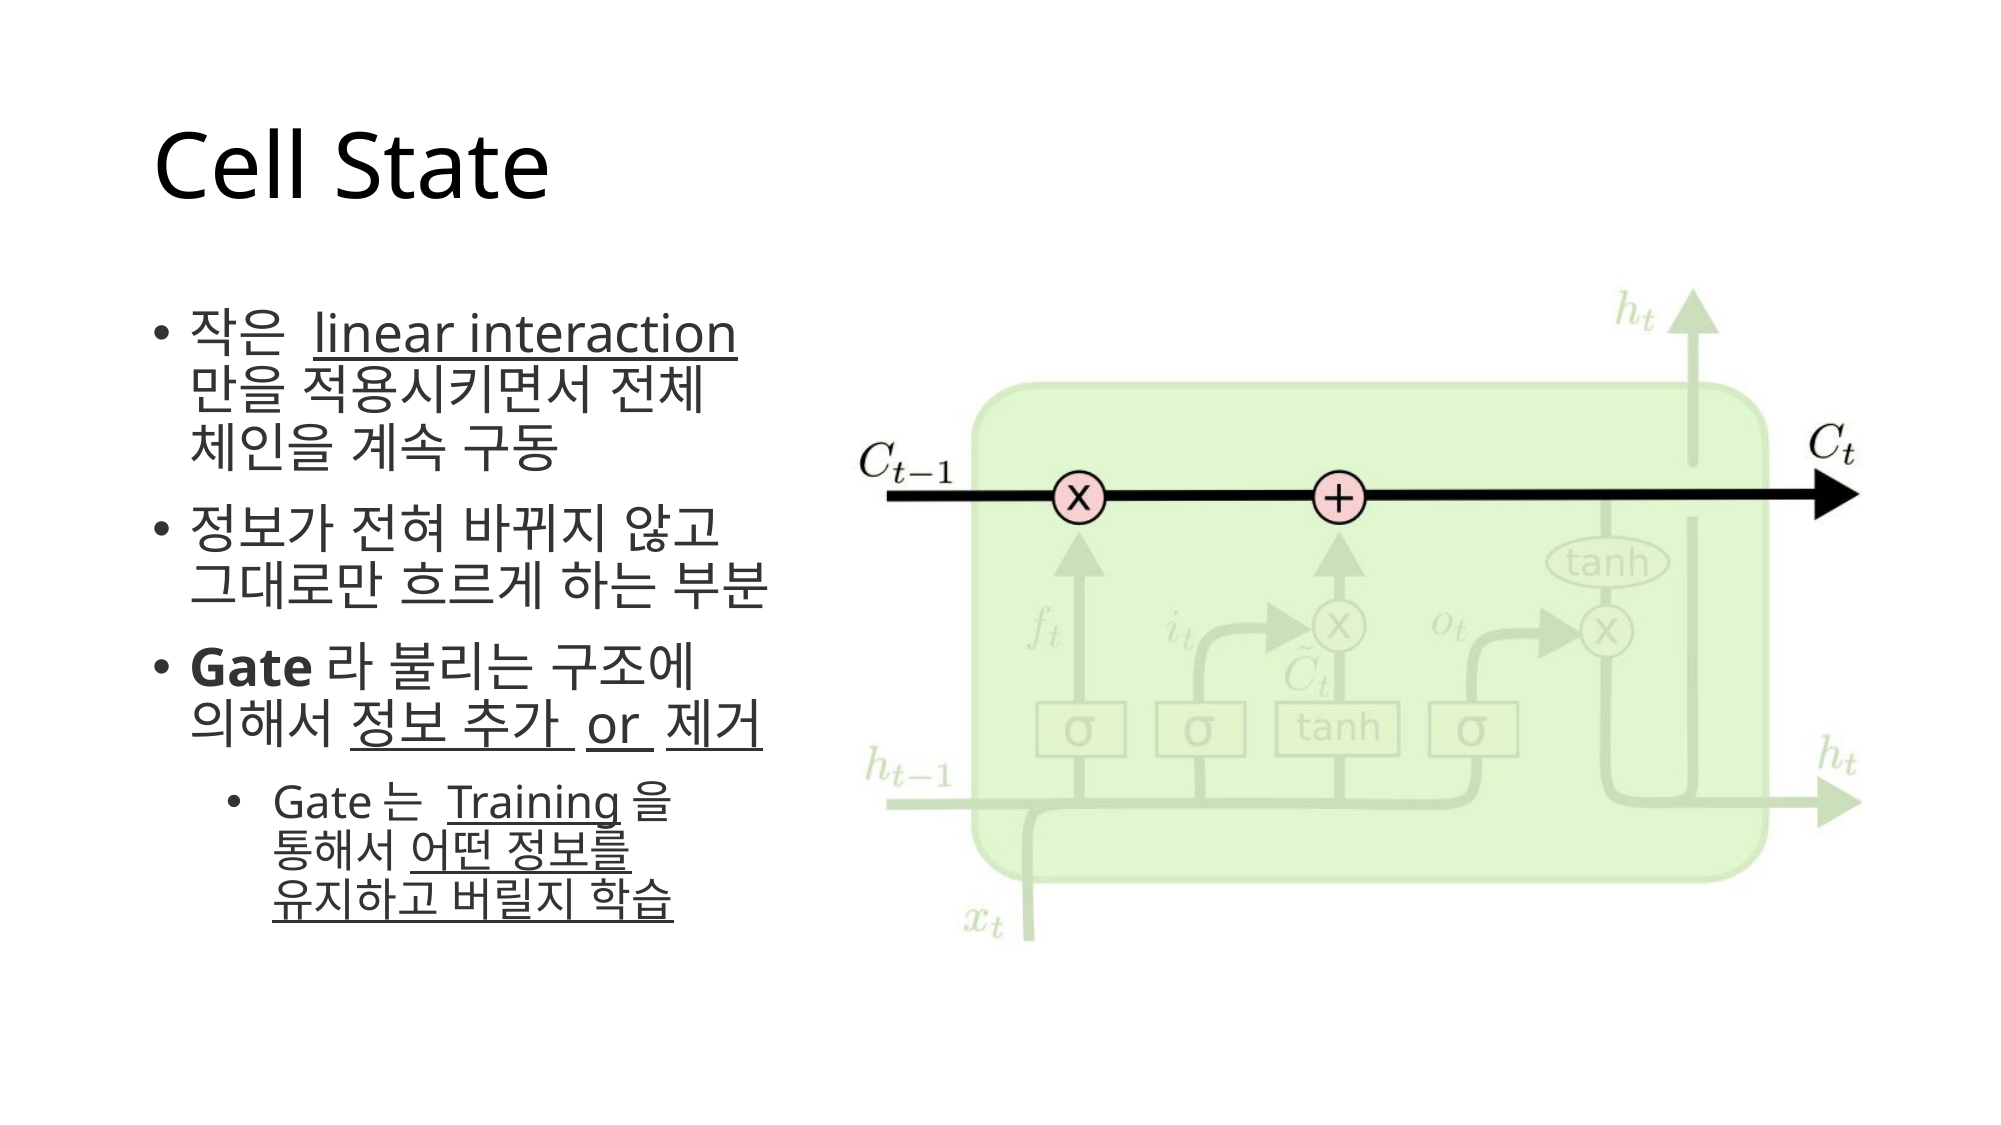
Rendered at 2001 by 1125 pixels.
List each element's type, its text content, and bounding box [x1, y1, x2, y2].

title Cell State [137, 59, 1863, 278]
picture [821, 276, 1926, 957]
list 작은 linear interaction만을 적용시키면서 전체 체인을 계속 구동 정보가 전혀 바뀌지 않고 그대로만 흐르게 하는 부분 Gate라 불리는 구조에 의해서 정보 추가 or 제거 Gate는 Training을 통해서 어떤 정보를 유지하고 버릴지 학습 [137, 299, 790, 1014]
